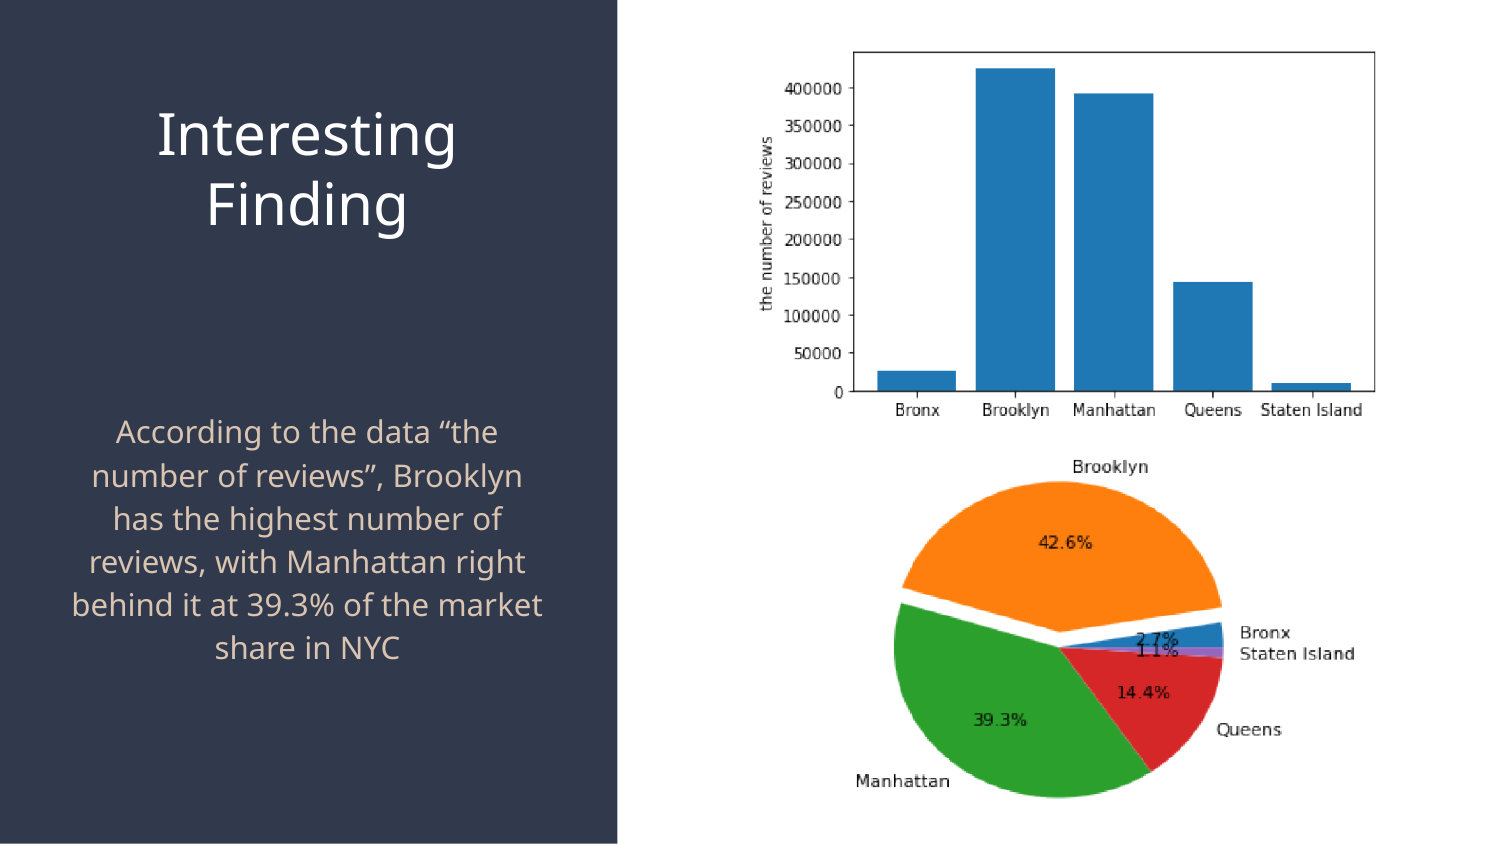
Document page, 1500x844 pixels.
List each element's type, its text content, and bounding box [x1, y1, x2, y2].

picture [791, 442, 1388, 828]
title Interesting Finding [51, 82, 565, 383]
list According to the data “the number of reviews”, Brooklyn has the highest number of reviews, with Manhattan right behind it at 39.3% of the market share in NYC [51, 392, 565, 770]
picture [749, 39, 1388, 425]
